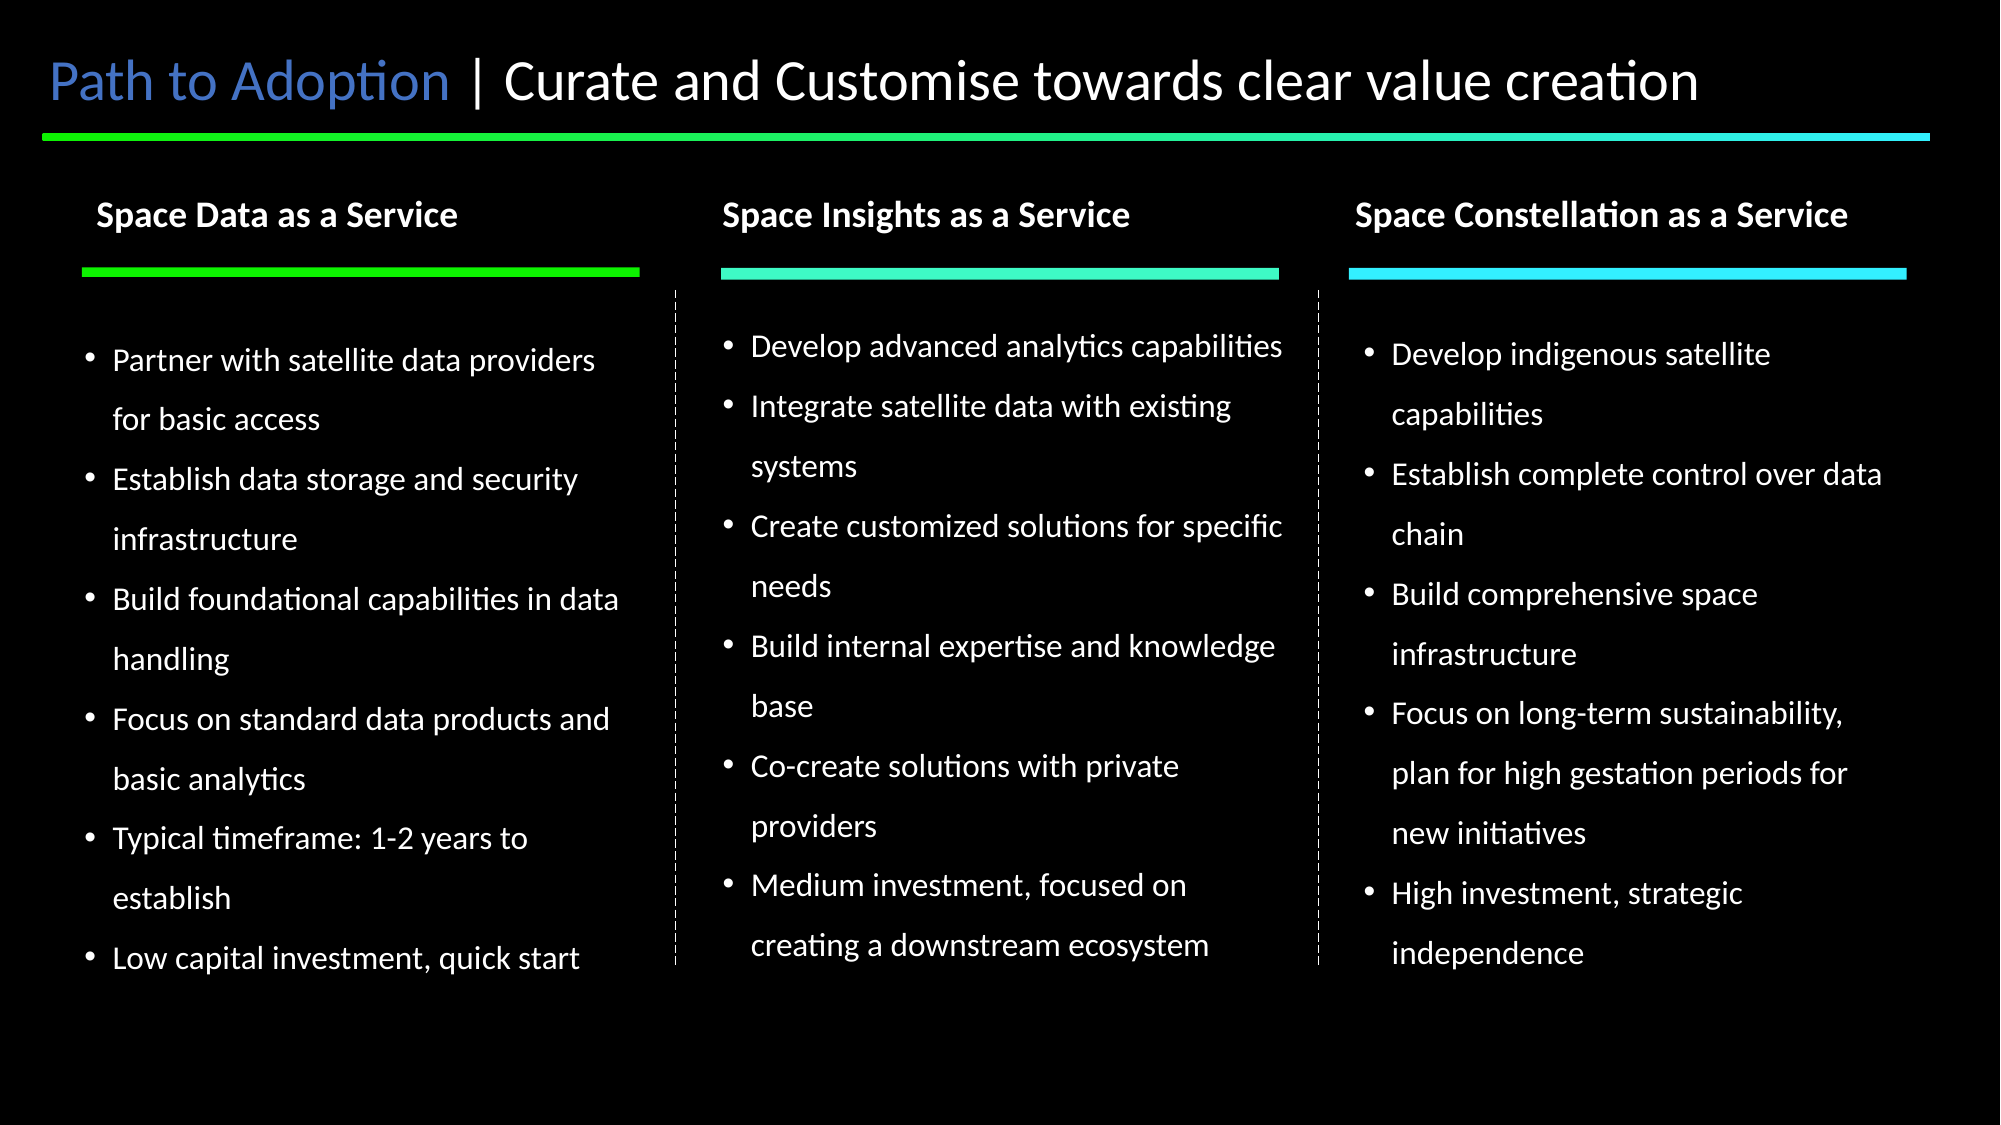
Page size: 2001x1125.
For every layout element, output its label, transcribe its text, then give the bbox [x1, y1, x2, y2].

text_box Develop advanced analytics capabilities Integrate satellite data with existing systems Create customized solutions for specific needs Build internal expertise and knowledge base Co-create solutions with private providers Medium investment, focused on creating a downstream ecosystem [708, 297, 1300, 971]
text_box Space Insights as a Service [707, 182, 1266, 242]
text_box [1348, 267, 1908, 281]
text_box Space Data as a Service [81, 182, 640, 242]
text_box Space Constellation as a Service [1340, 182, 1907, 243]
text_box [720, 267, 1280, 281]
text_box [81, 266, 641, 278]
text_box [42, 132, 1931, 142]
text_box Path to Adoption | Curate and Customise towards clear value creation [49, 42, 2000, 119]
text_box Partner with satellite data providers for basic access Establish data storage and security infrastructure Build foundational capabilities in data handling Focus on standard data products and basic analytics Typical timeframe: 1-2 years to establish Low capital investment, quick start [69, 310, 640, 984]
text_box Develop indigenous satellite capabilities Establish complete control over data chain Build comprehensive space infrastructure Focus on long-term sustainability, plan for high gestation periods for new initiatives High investment, strategic independence [1348, 304, 1907, 979]
